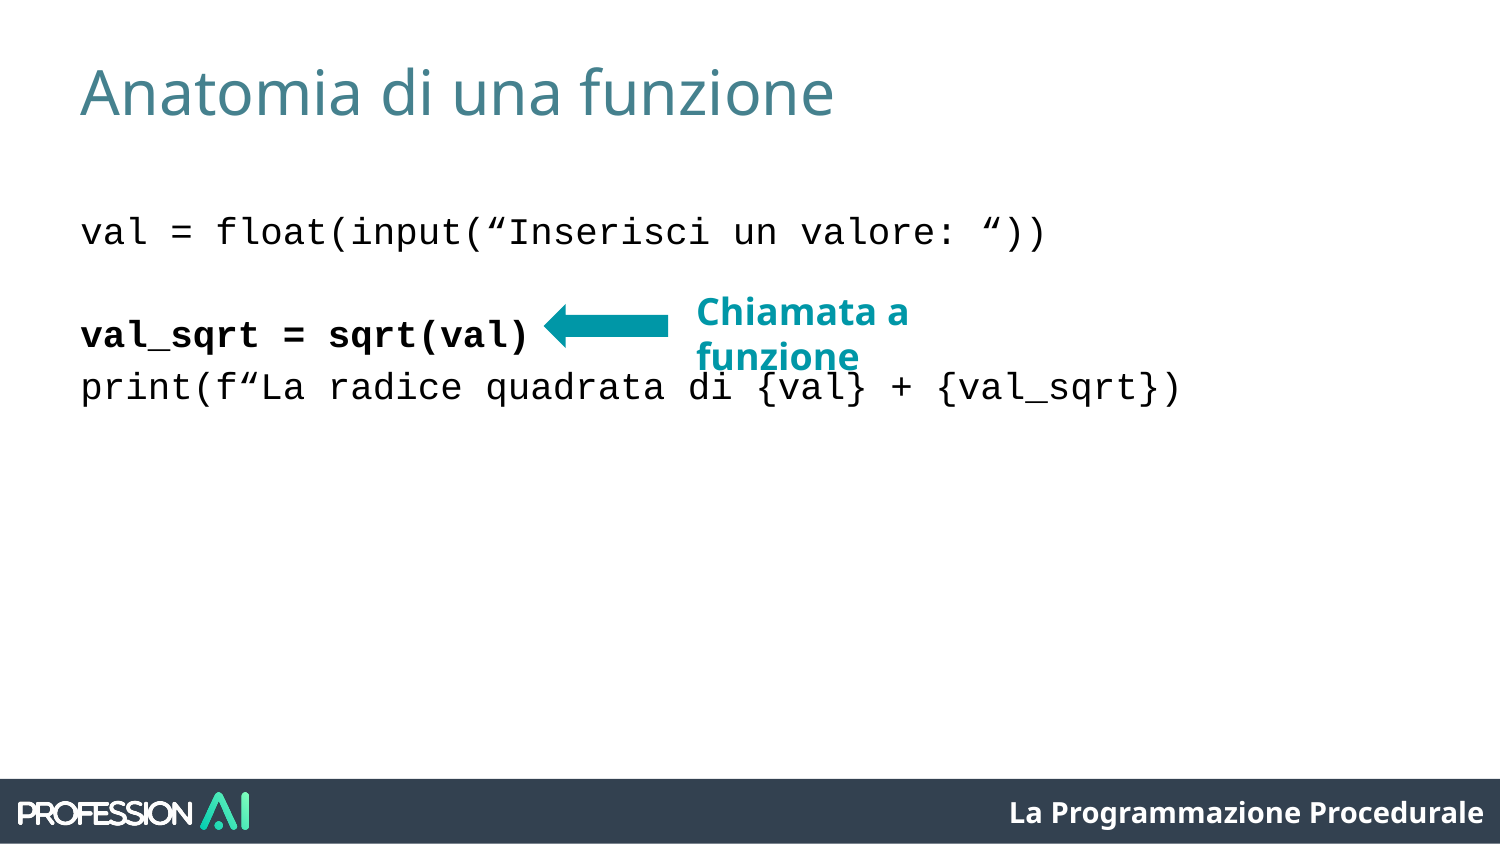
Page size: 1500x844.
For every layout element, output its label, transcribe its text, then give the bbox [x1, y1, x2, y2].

text_box La Programmazione Procedurale [978, 778, 1500, 844]
picture [17, 792, 250, 831]
text_box [543, 303, 669, 349]
text_box Chiamata a funzione [681, 272, 1064, 393]
text_box [0, 778, 978, 844]
text_box Anatomia di una funzione [65, 37, 1247, 143]
text_box val = float(input(“Inserisci un valore: “)) val_sqrt = sqrt(val) print(f“La radice quadrata di {val} + {val_sqrt}) [65, 184, 1224, 422]
